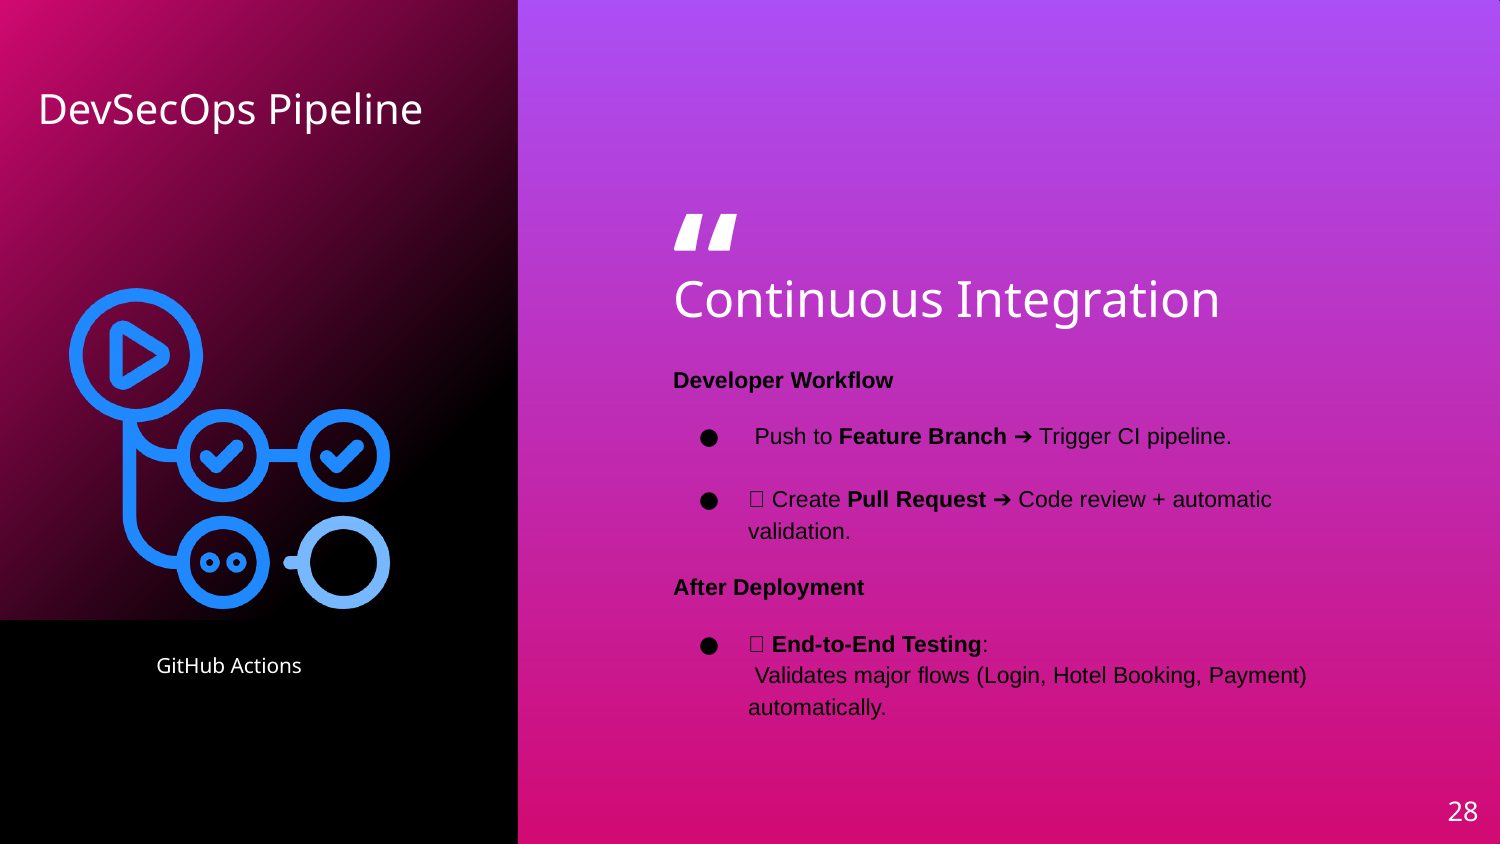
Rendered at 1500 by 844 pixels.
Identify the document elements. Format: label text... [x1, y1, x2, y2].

subtitle Continuous Integration [673, 267, 1344, 361]
picture [68, 288, 390, 610]
slide_number ‹#› [1403, 779, 1494, 844]
subtitle Developer Workflow 👨‍💻 Push to Feature Branch ➔ Trigger CI pipeline. 🔀 Create Pull Request ➔ Code review + automatic validation. After Deployment 🧪 End-to-End Testing: Validates major flows (Login, Hotel Booking, Payment) automatically. [673, 361, 1379, 844]
title DevSecOps Pipeline [37, 75, 518, 152]
subtitle GitHub Actions [37, 650, 421, 680]
